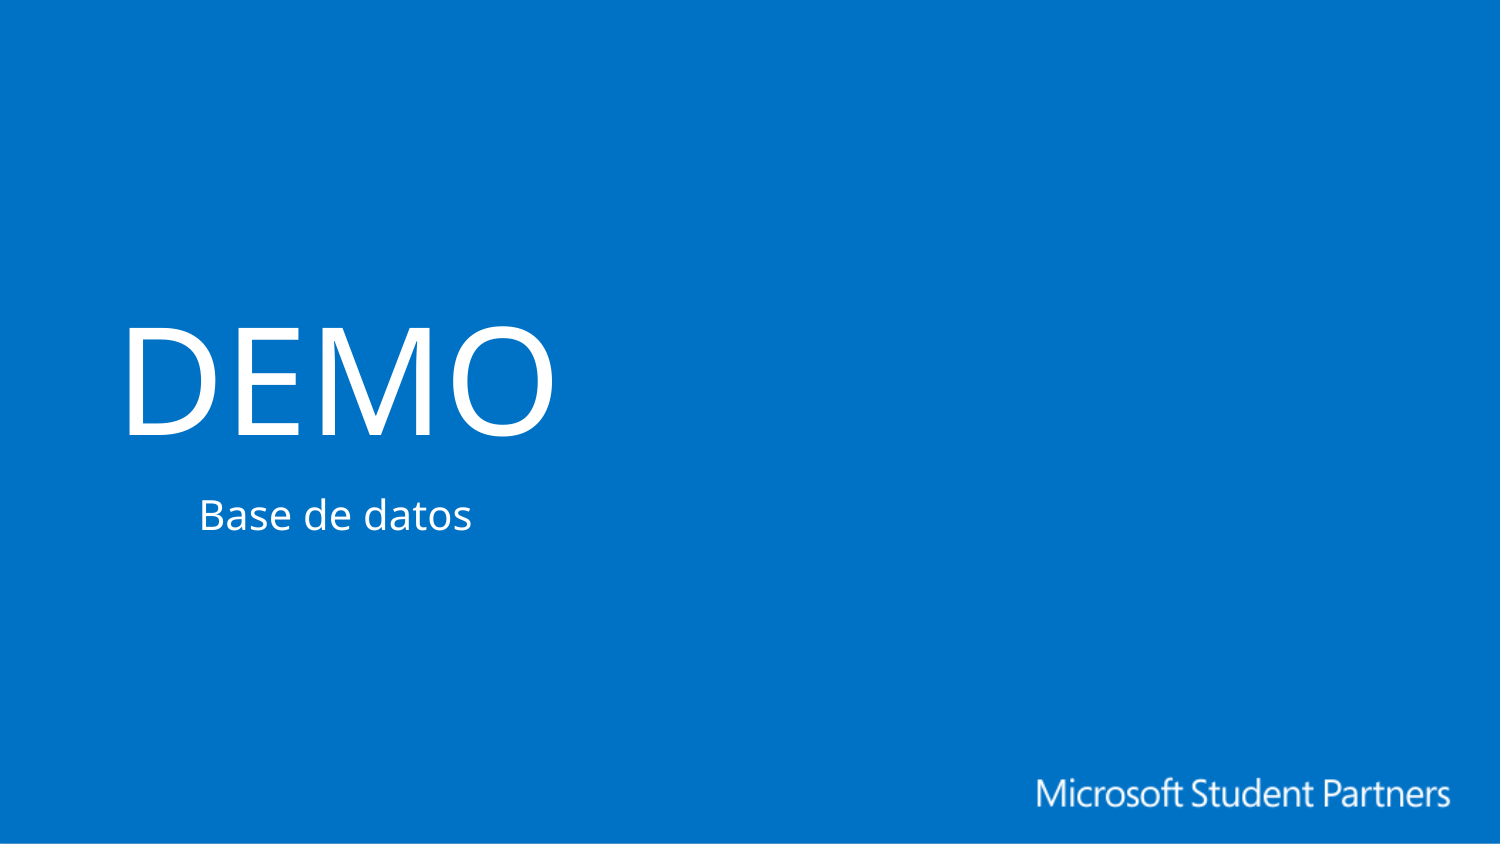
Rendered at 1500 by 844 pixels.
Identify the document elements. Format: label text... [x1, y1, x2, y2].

title DEMO [100, 313, 1385, 494]
picture [988, 741, 1500, 844]
list Base de datos [183, 495, 1385, 547]
